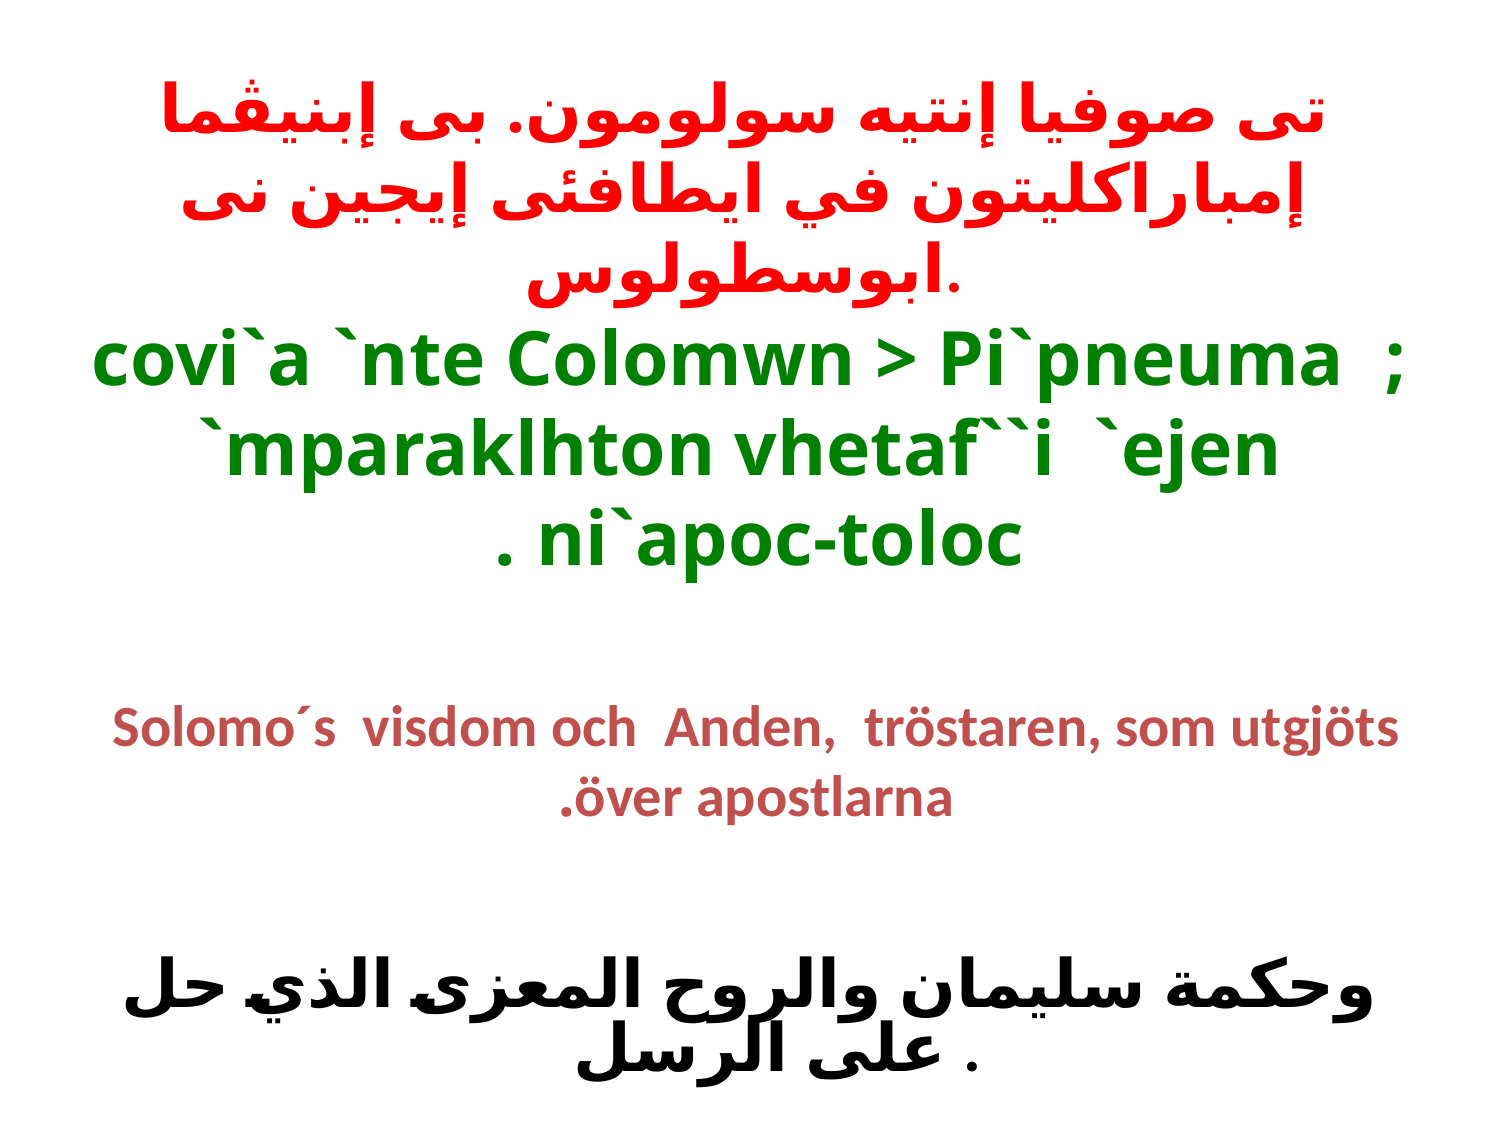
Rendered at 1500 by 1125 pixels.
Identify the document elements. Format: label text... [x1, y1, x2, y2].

text_box Solomo´s visdom och Anden, tröstaren, som utgjöts över apostlarna. [46, 681, 1466, 836]
list وحكمة سليمان والروح المعزى الذي حل على الرسل . [46, 949, 1453, 1125]
title تى صوفيا إنتيه سولومون. بى إبنيڤما إمباراكليتون في ايطافئى إيجين نى ابوسطولوس. [29, 45, 1459, 327]
text_box ;covi`a `nte Colomwn > Pi`pneuma `mparaklhton vhetaf``i `ejen ni`apoc-toloc . [41, 302, 1459, 588]
